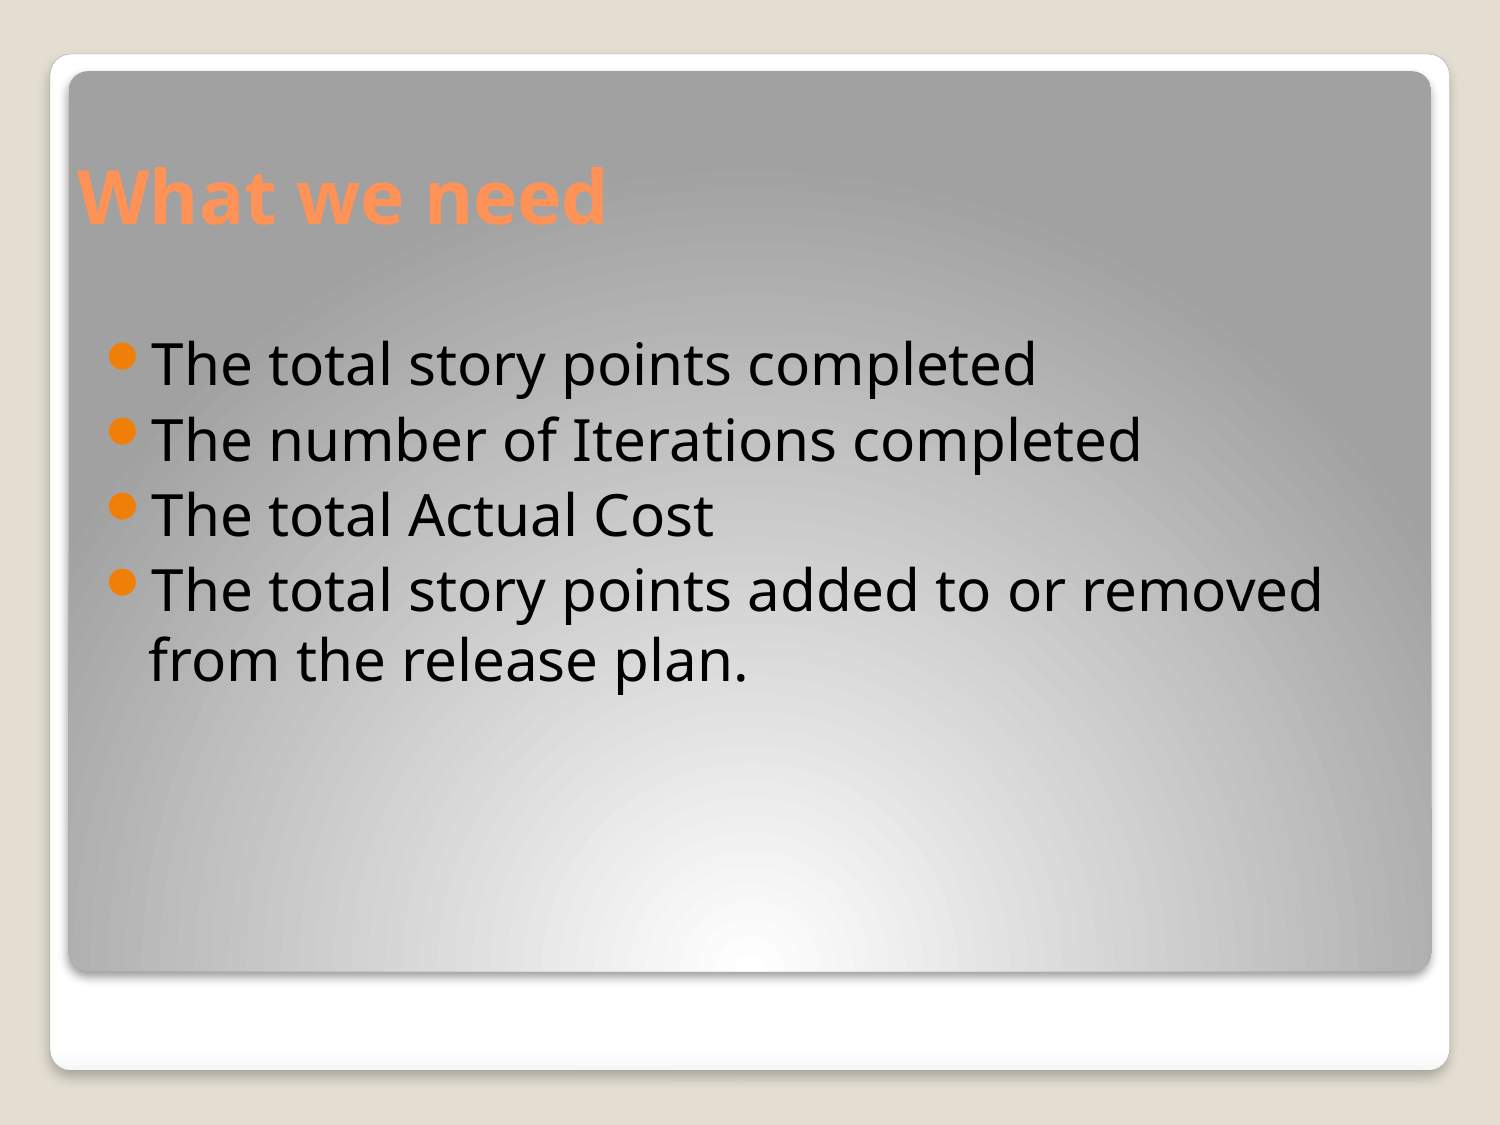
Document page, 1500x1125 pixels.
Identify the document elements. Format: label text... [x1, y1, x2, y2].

list The total story points completed The number of Iterations completed The total Actual Cost The total story points added to or removed from the release plan. [75, 312, 1418, 1000]
title What we need [62, 75, 1405, 248]
